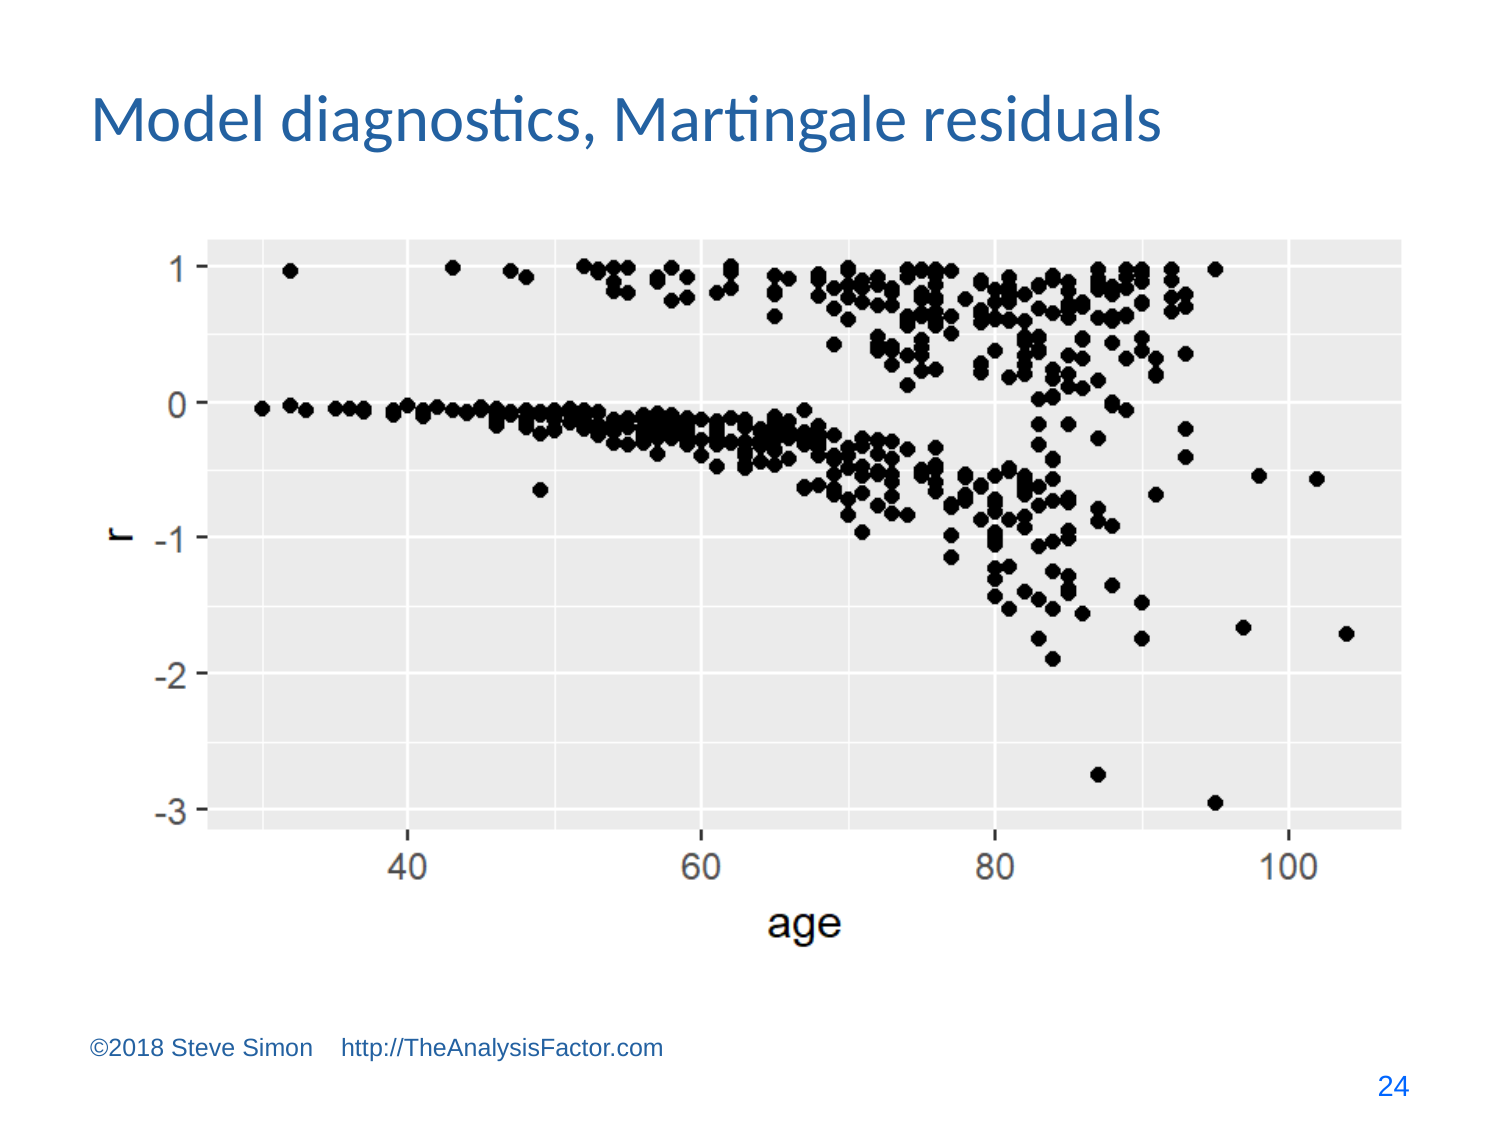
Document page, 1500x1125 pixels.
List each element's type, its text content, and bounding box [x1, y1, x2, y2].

picture [74, 217, 1426, 969]
footer ©2018 Steve Simon http://TheAnalysisFactor.com [75, 1024, 1338, 1103]
slide_number 24 [1275, 1025, 1425, 1104]
title Model diagnostics, Martingale residuals [75, 62, 1425, 163]
